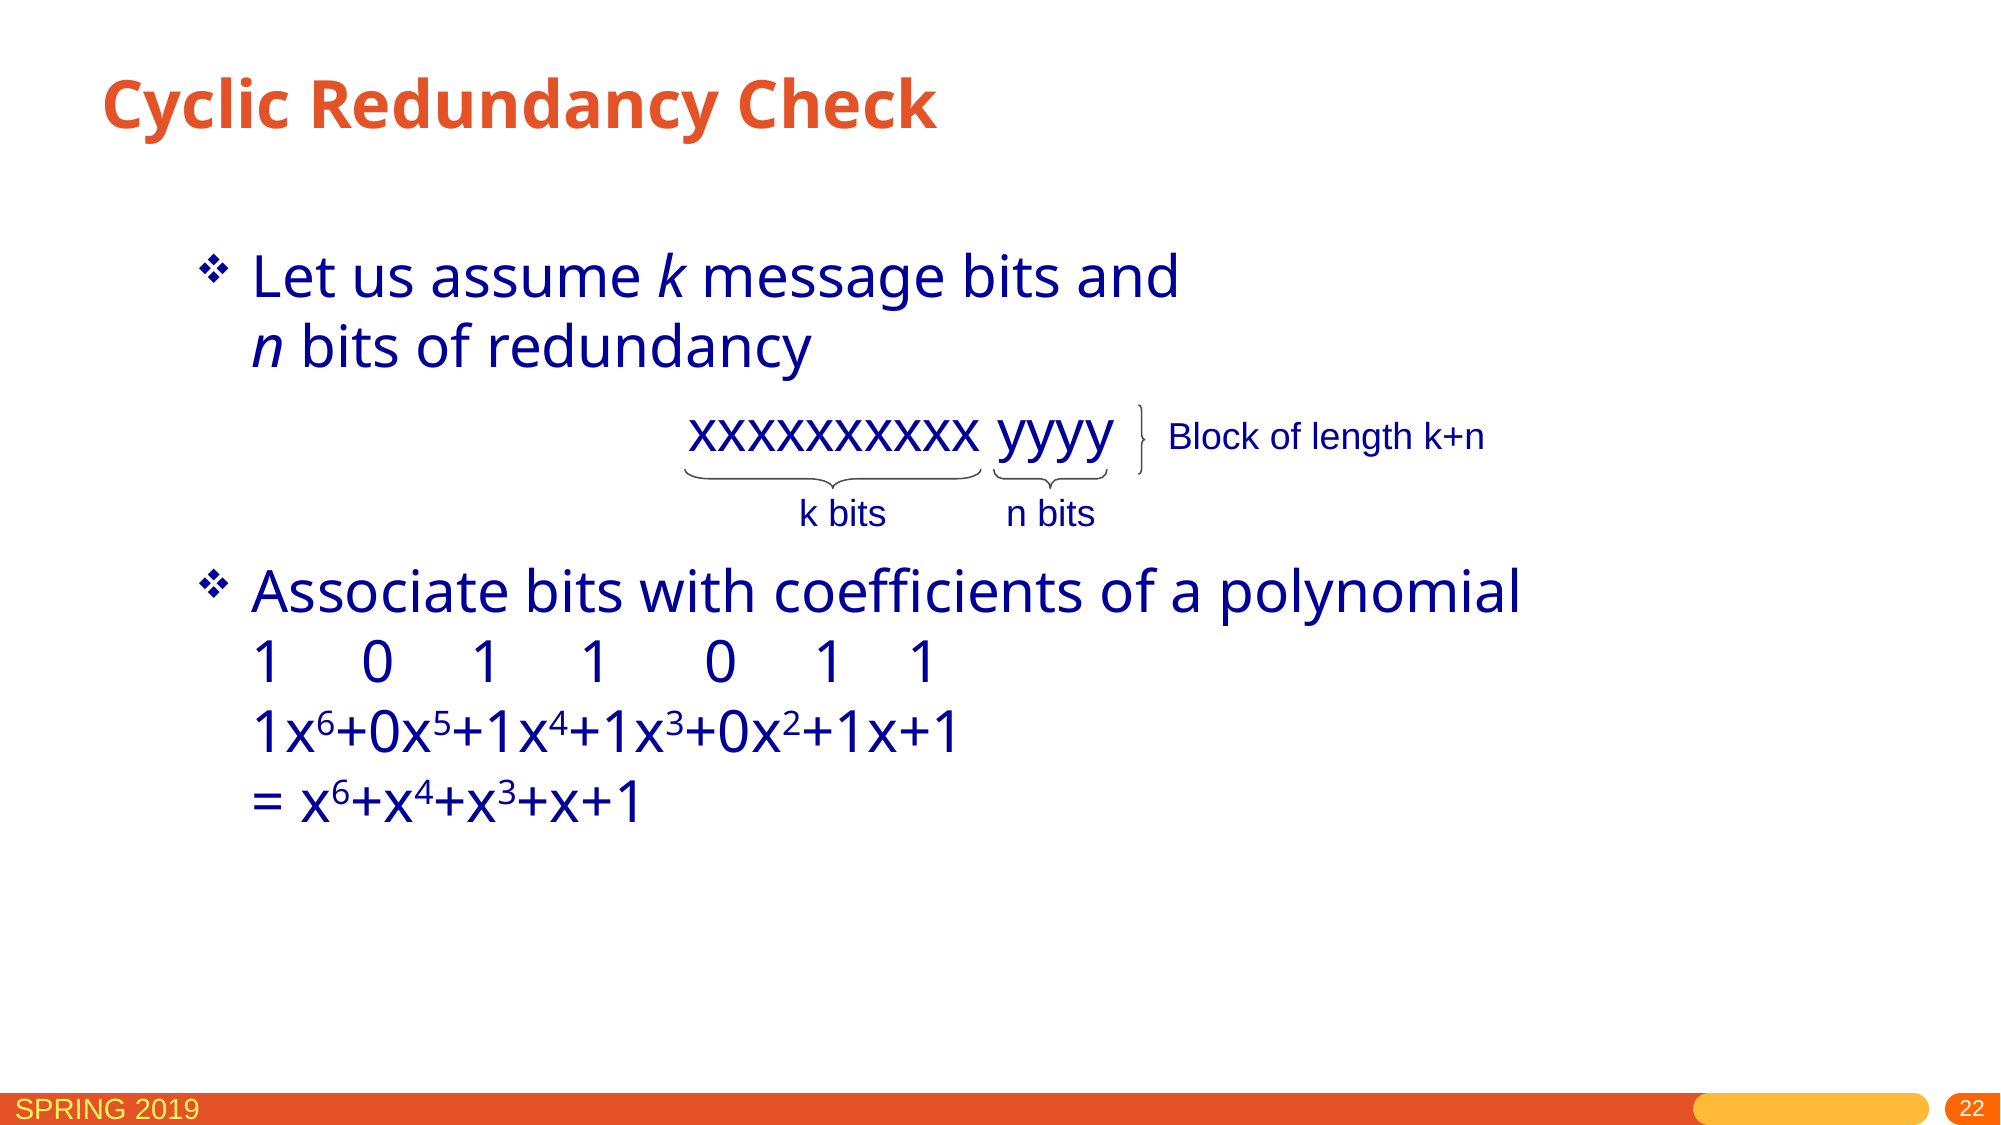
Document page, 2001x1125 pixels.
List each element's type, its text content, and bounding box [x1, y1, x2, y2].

title Cyclic Redundancy Check [86, 42, 1914, 161]
list Let us assume k message bits and n bits of redundancy Associate bits with coefficients of a polynomial 1 0 1 1 0 1 1 1x6+0x5+1x4+1x3+0x2+1x+1 = x6+x4+x3+x+1 [180, 231, 1964, 1071]
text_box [672, 385, 1503, 543]
